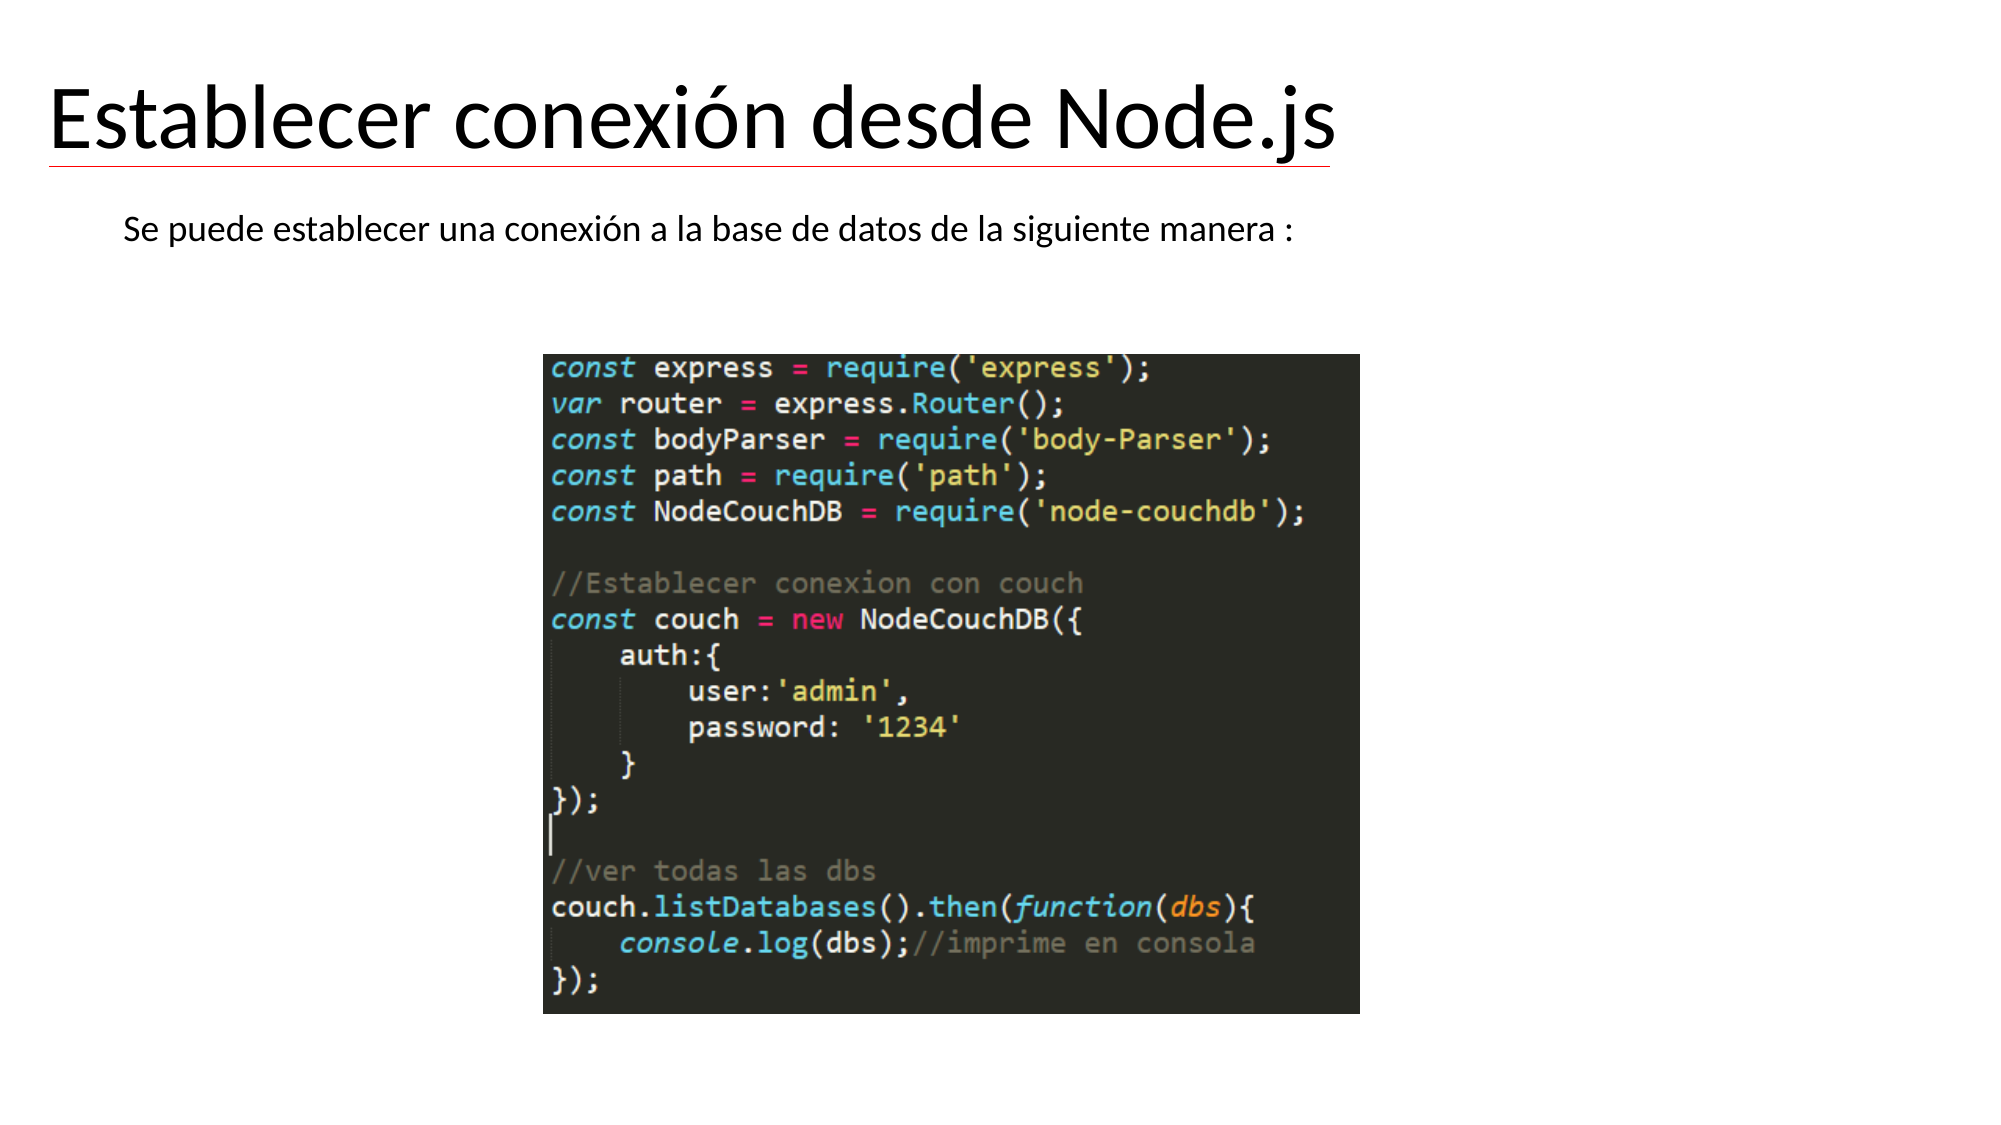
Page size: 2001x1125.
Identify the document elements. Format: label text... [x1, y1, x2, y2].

text_box Establecer conexión desde Node.js [33, 49, 1354, 175]
text_box Se puede establecer una conexión a la base de datos de la siguiente manera : [108, 196, 1311, 302]
picture [543, 354, 1360, 1015]
